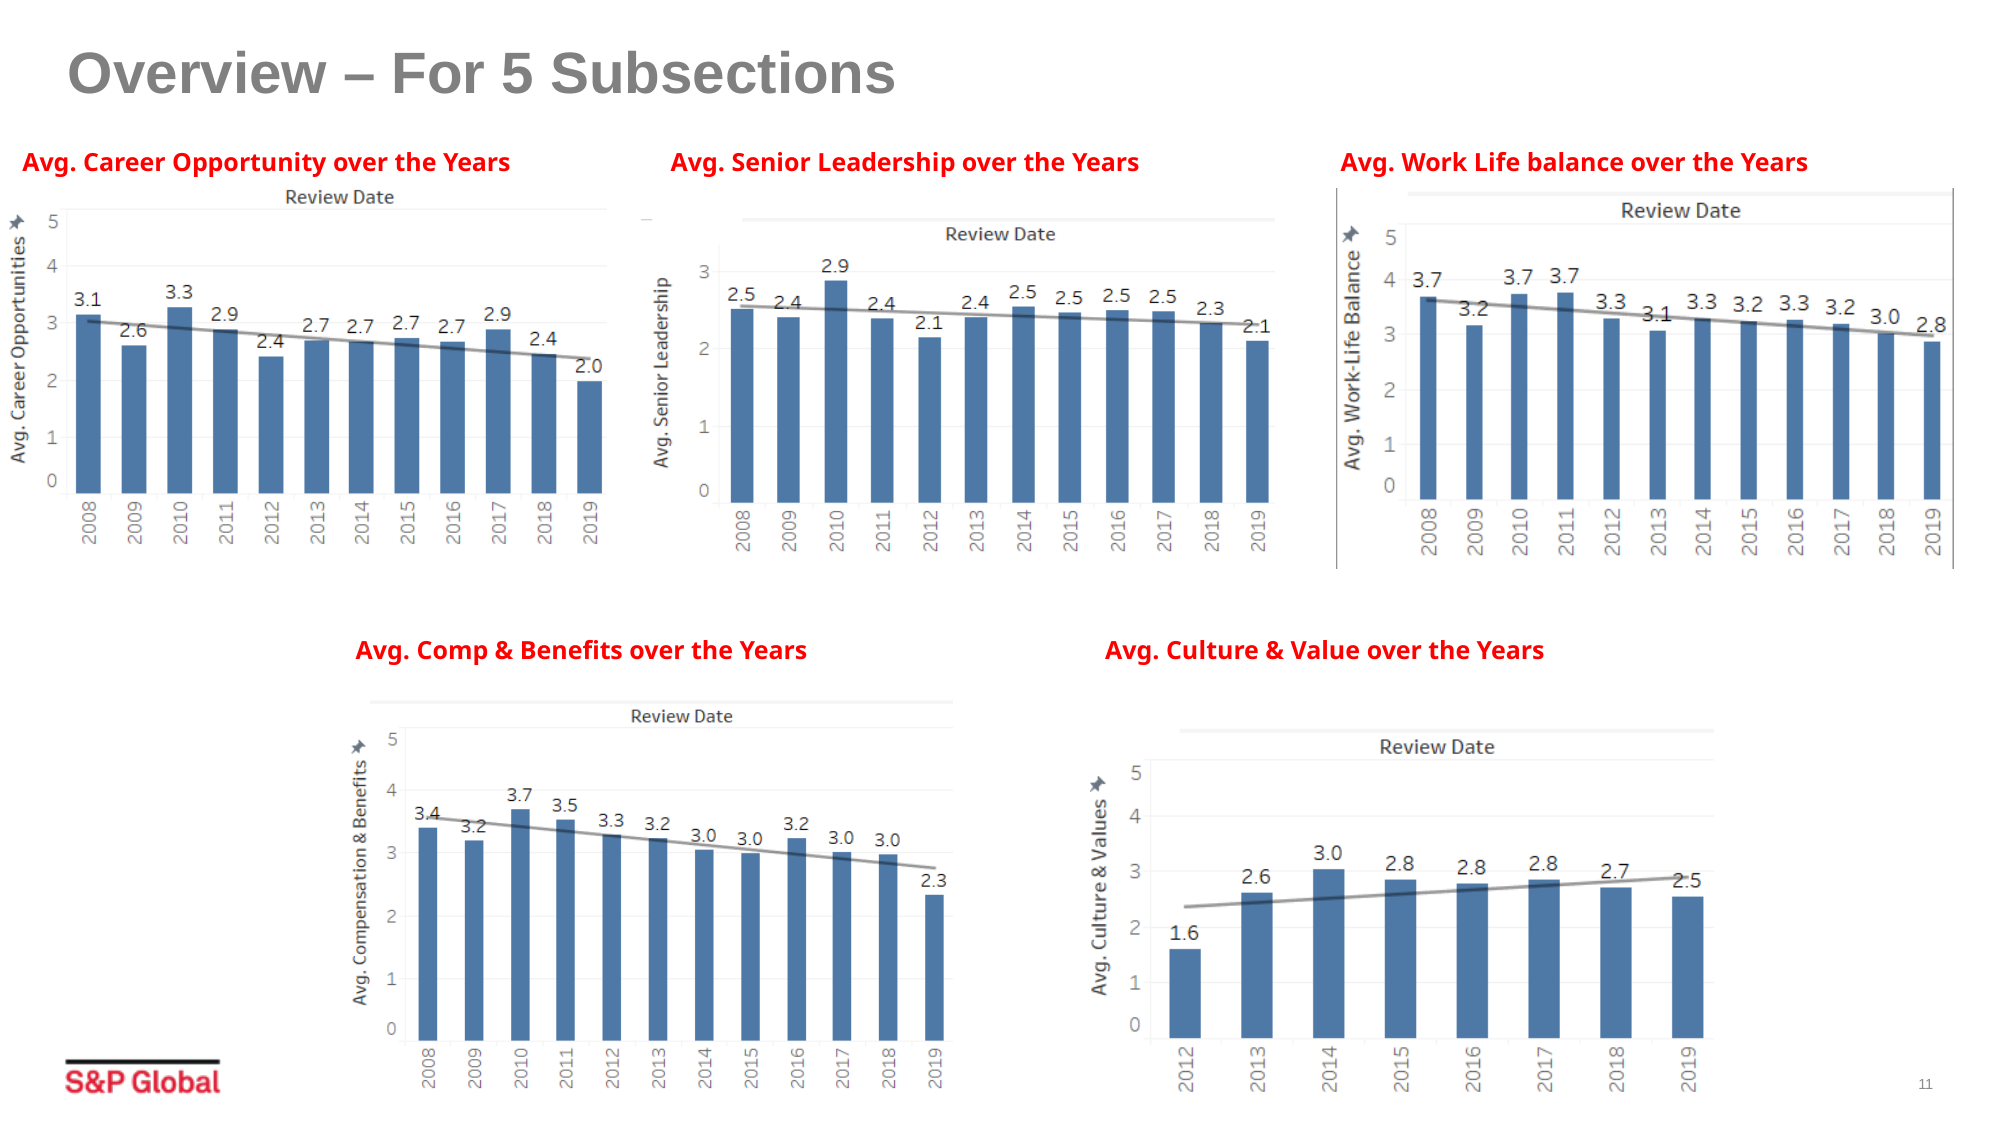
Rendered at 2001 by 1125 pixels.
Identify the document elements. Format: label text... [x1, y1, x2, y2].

text_box Avg. Comp & Benefits over the Years [340, 627, 1022, 672]
picture [1336, 188, 1954, 569]
picture [42, 1057, 225, 1117]
picture [641, 218, 1275, 569]
text_box Avg. Career Opportunity over the Years [7, 138, 655, 184]
text_box Avg. Culture & Value over the Years [1090, 627, 1772, 672]
picture [7, 184, 607, 566]
picture [347, 697, 953, 1109]
text_box Avg. Senior Leadership over the Years [655, 138, 1325, 184]
picture [1090, 716, 1714, 1109]
text_box Avg. Work Life balance over the Years [1325, 138, 2000, 184]
slide_number 11 [1851, 1067, 2000, 1125]
title Overview – For 5 Subsections [67, 36, 1932, 138]
